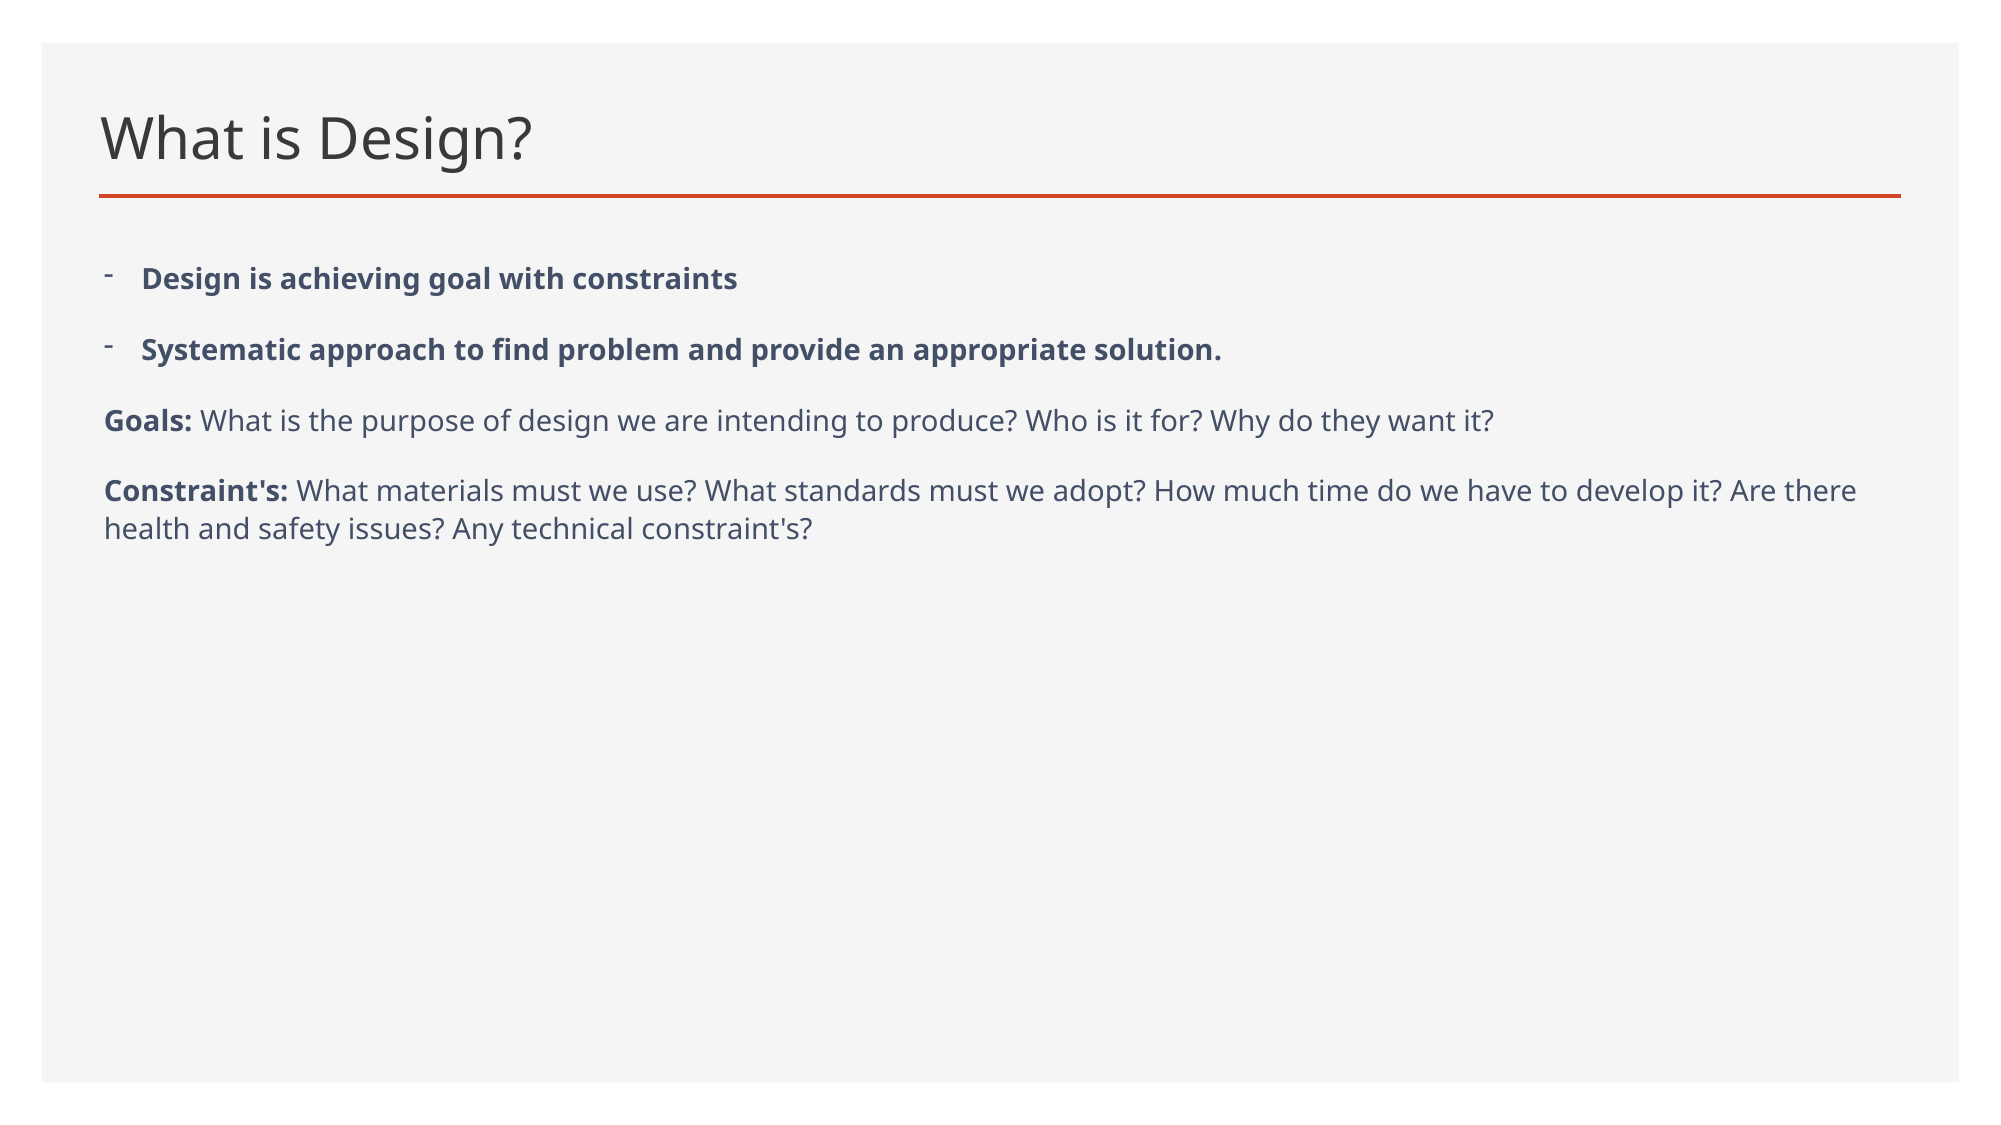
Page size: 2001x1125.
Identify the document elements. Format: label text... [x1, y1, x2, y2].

title What is Design? [85, 73, 1214, 179]
text_box Design is achieving goal with constraints Systematic approach to find problem and provide an appropriate solution. Goals: What is the purpose of design we are intending to produce? Who is it for? Why do they want it? Constraint's: What materials must we use? What standards must we adopt? How much time do we have to develop it? Are there health and safety issues? Any technical constraint's? [88, 250, 1908, 1034]
